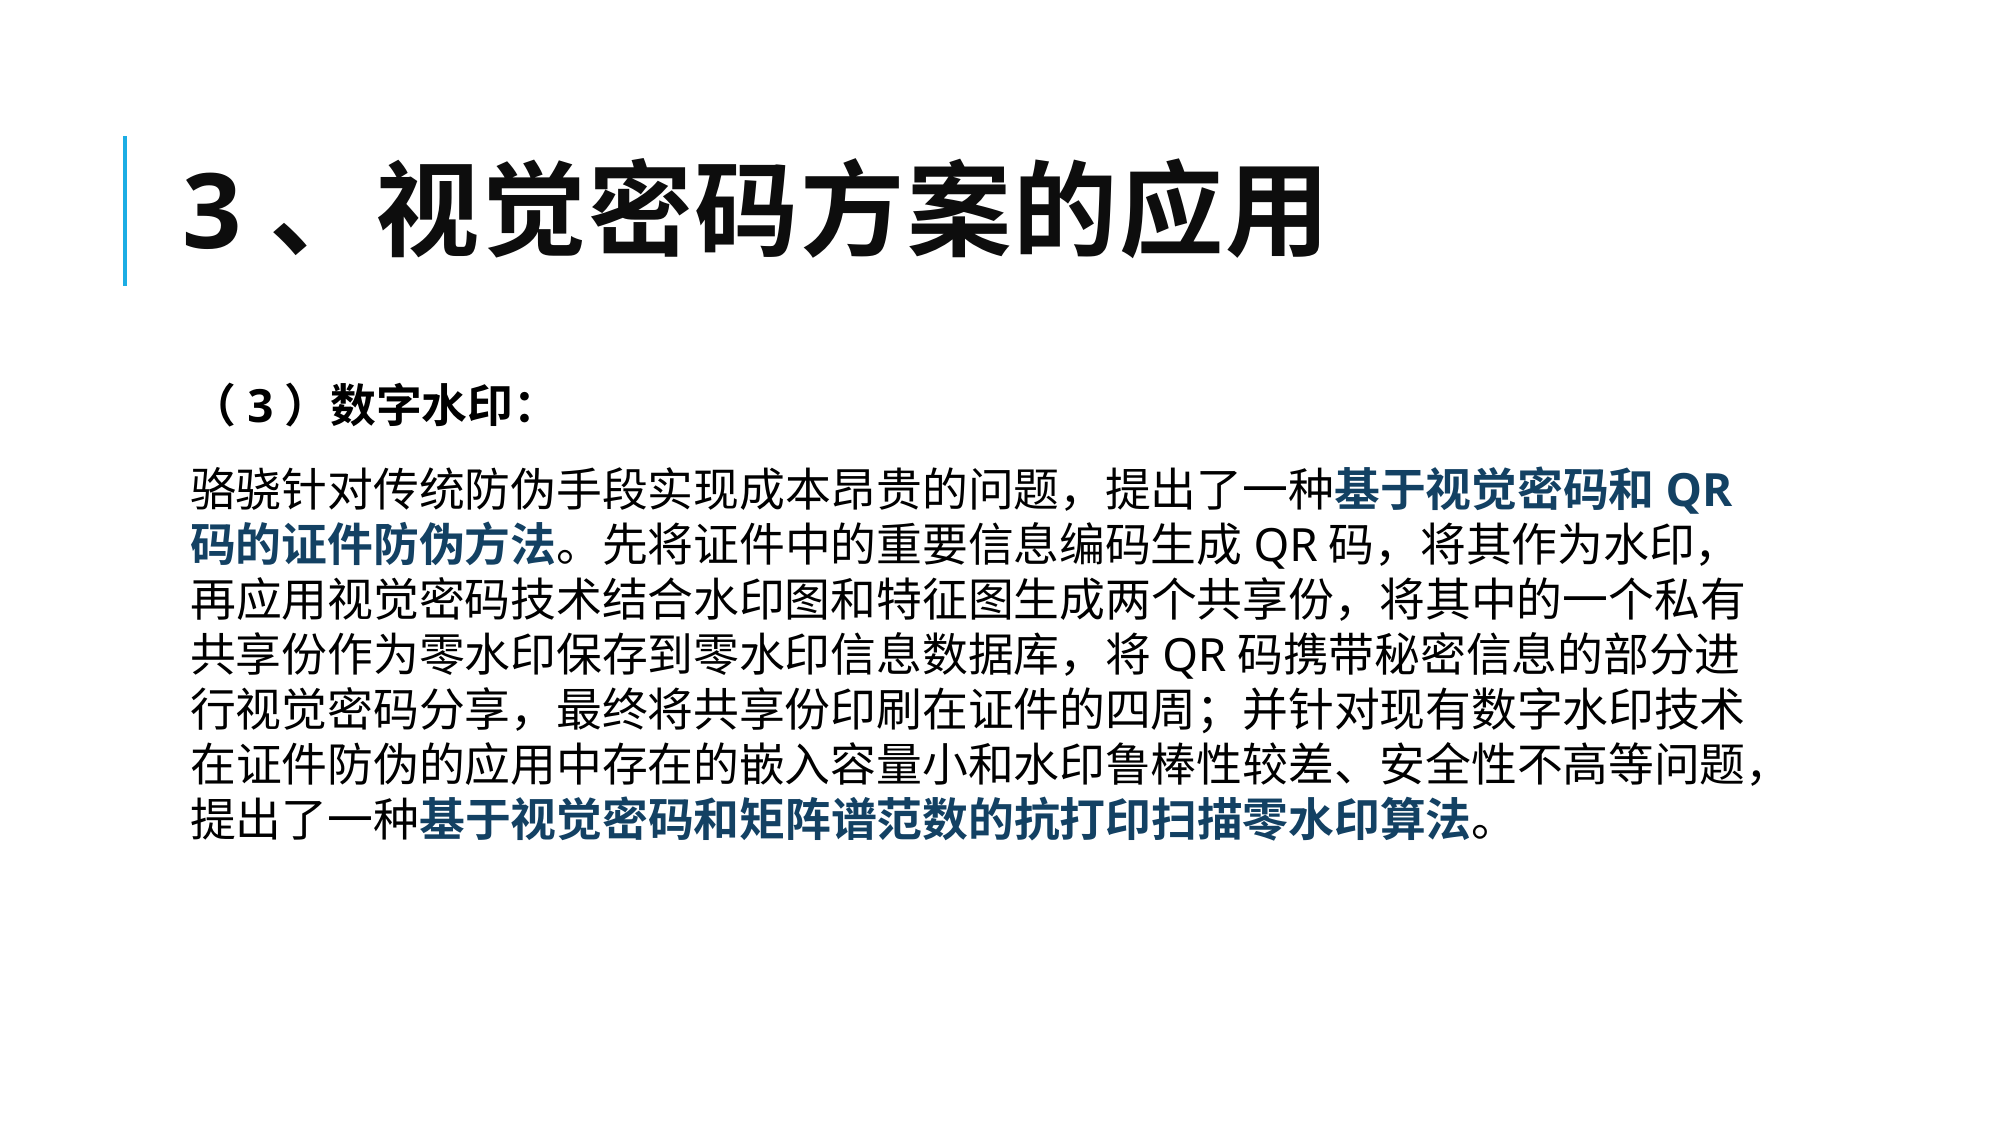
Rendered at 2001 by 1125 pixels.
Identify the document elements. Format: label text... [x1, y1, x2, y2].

title 3、视觉密码方案的应用 [168, 96, 1763, 342]
list （3）数字水印： 骆骁针对传统防伪手段实现成本昂贵的问题，提出了一种基于视觉密码和QR码的证件防伪方法。先将证件中的重要信息编码生成QR码，将其作为水印，再应用视觉密码技术结合水印图和特征图生成两个共享份，将其中的一个私有共享份作为零水印保存到零水印信息数据库，将QR码携带秘密信息的部分进行视觉密码分享，最终将共享份印刷在证件的四周；并针对现有数字水印技术在证件防伪的应用中存在的嵌入容量小和水印鲁棒性较差、安全性不高等问题，提出了一种基于视觉密码和矩阵谱范数的抗打印扫描零水印算法。 [168, 375, 1763, 1035]
